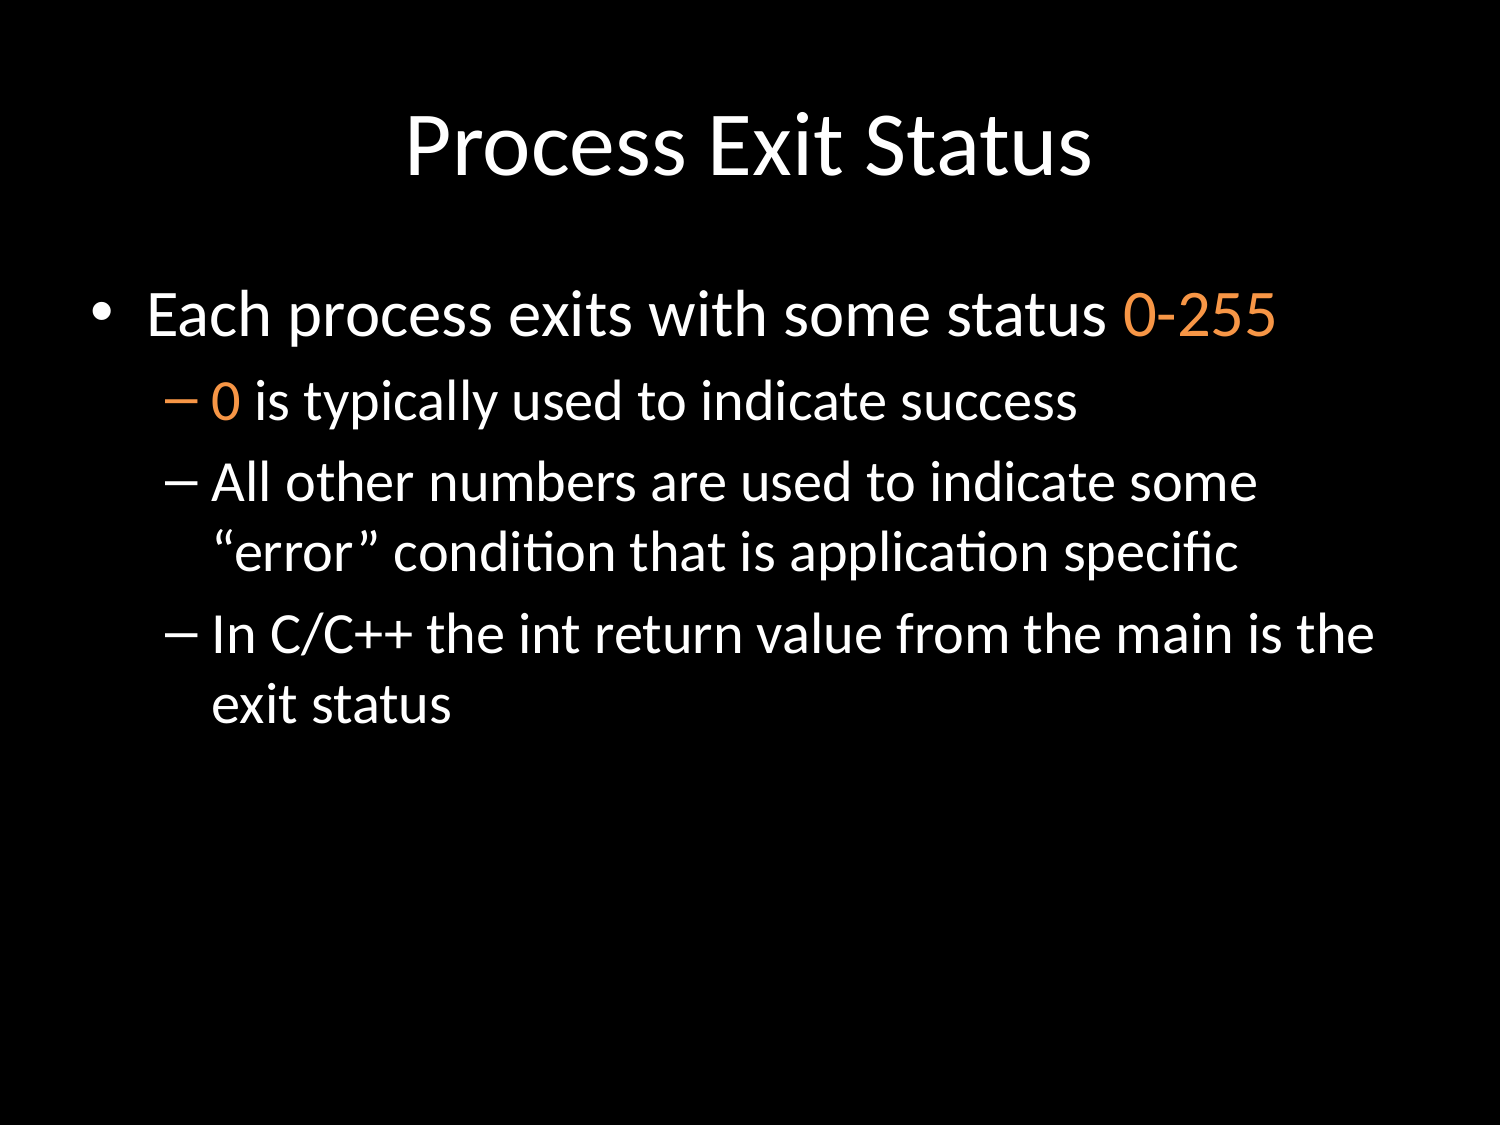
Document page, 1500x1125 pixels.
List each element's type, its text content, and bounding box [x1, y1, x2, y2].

list Each process exits with some status 0-255 0 is typically used to indicate success All other numbers are used to indicate some “error” condition that is application specific In C/C++ the int return value from the main is the exit status [75, 262, 1425, 1005]
title Process Exit Status [75, 45, 1425, 233]
